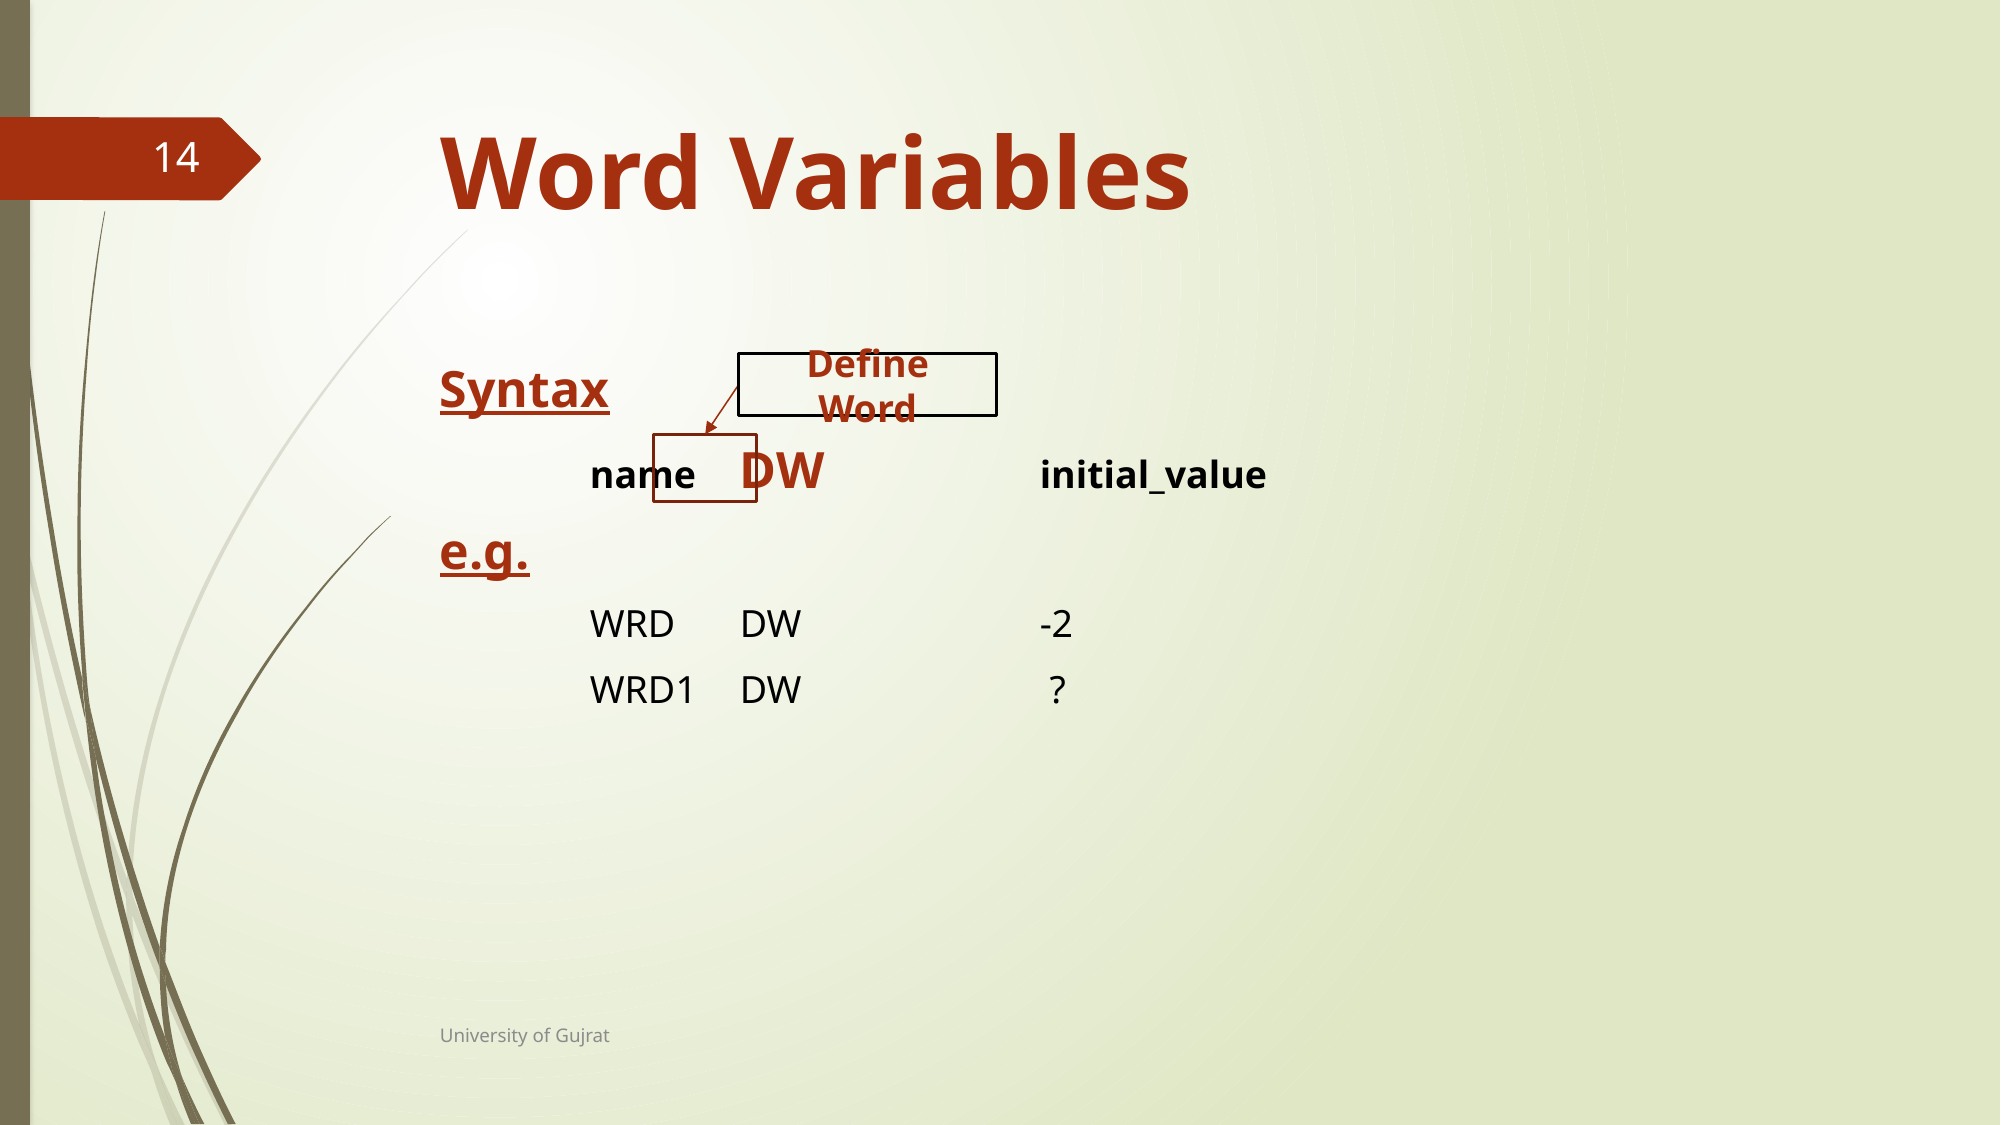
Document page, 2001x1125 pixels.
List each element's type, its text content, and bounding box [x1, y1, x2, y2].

slide_number 14 [87, 129, 216, 190]
title Word Variables [425, 102, 1888, 313]
list Syntax name DW initial_value e.g. WRD DW -2 WRD1 DW ? [424, 350, 1888, 970]
text_box [652, 433, 758, 503]
text_box Define Word [737, 352, 998, 417]
footer University of Gujrat [424, 1006, 1675, 1067]
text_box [704, 384, 740, 435]
